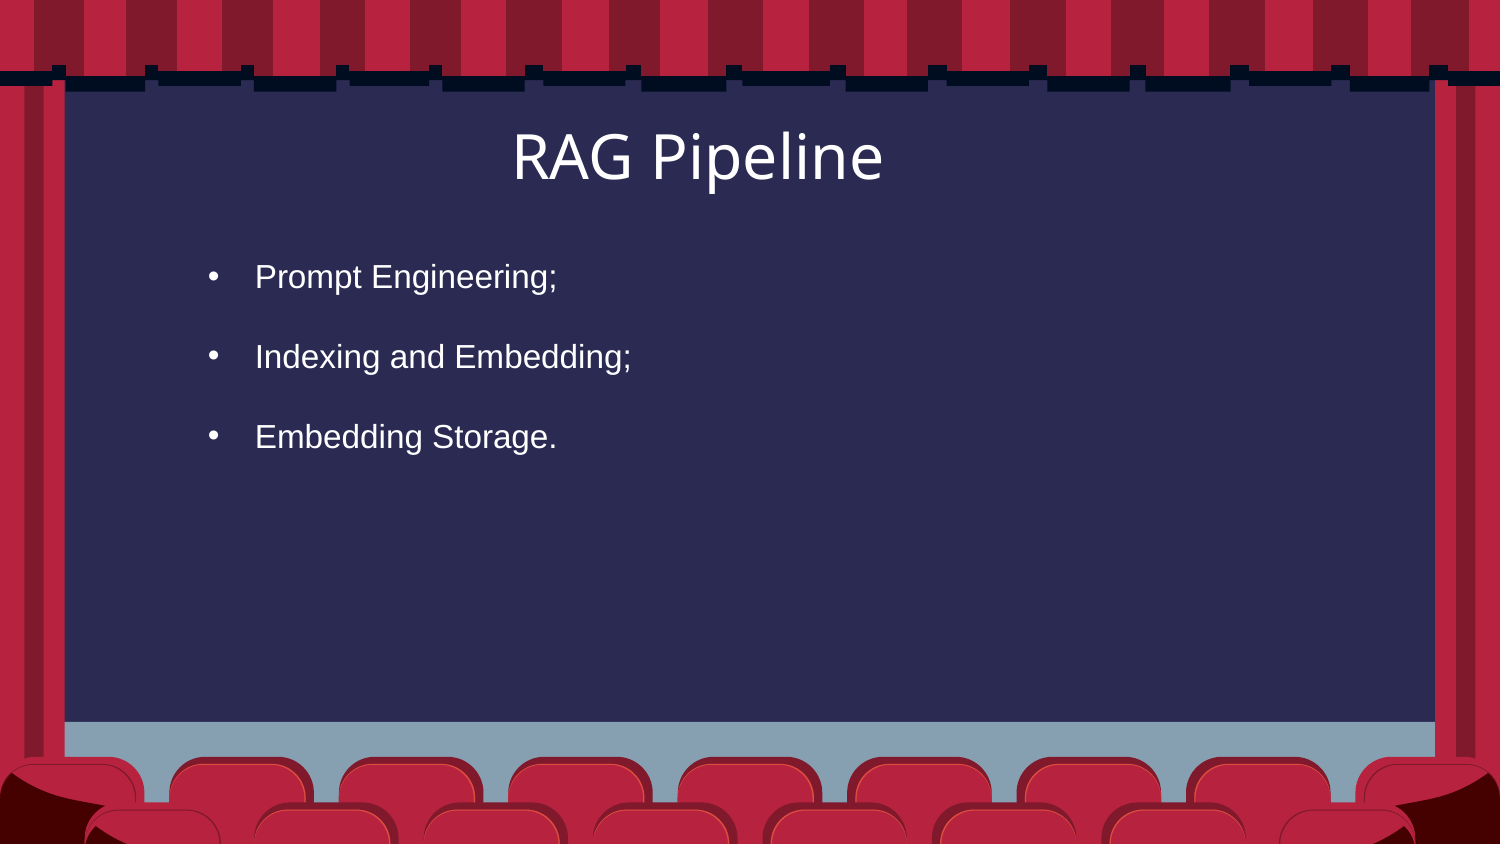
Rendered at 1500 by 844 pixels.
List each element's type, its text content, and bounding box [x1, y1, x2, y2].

title RAG Pipeline [496, 0, 1132, 240]
subtitle Prompt Engineering; Indexing and Embedding; Embedding Storage. [192, 240, 1434, 731]
